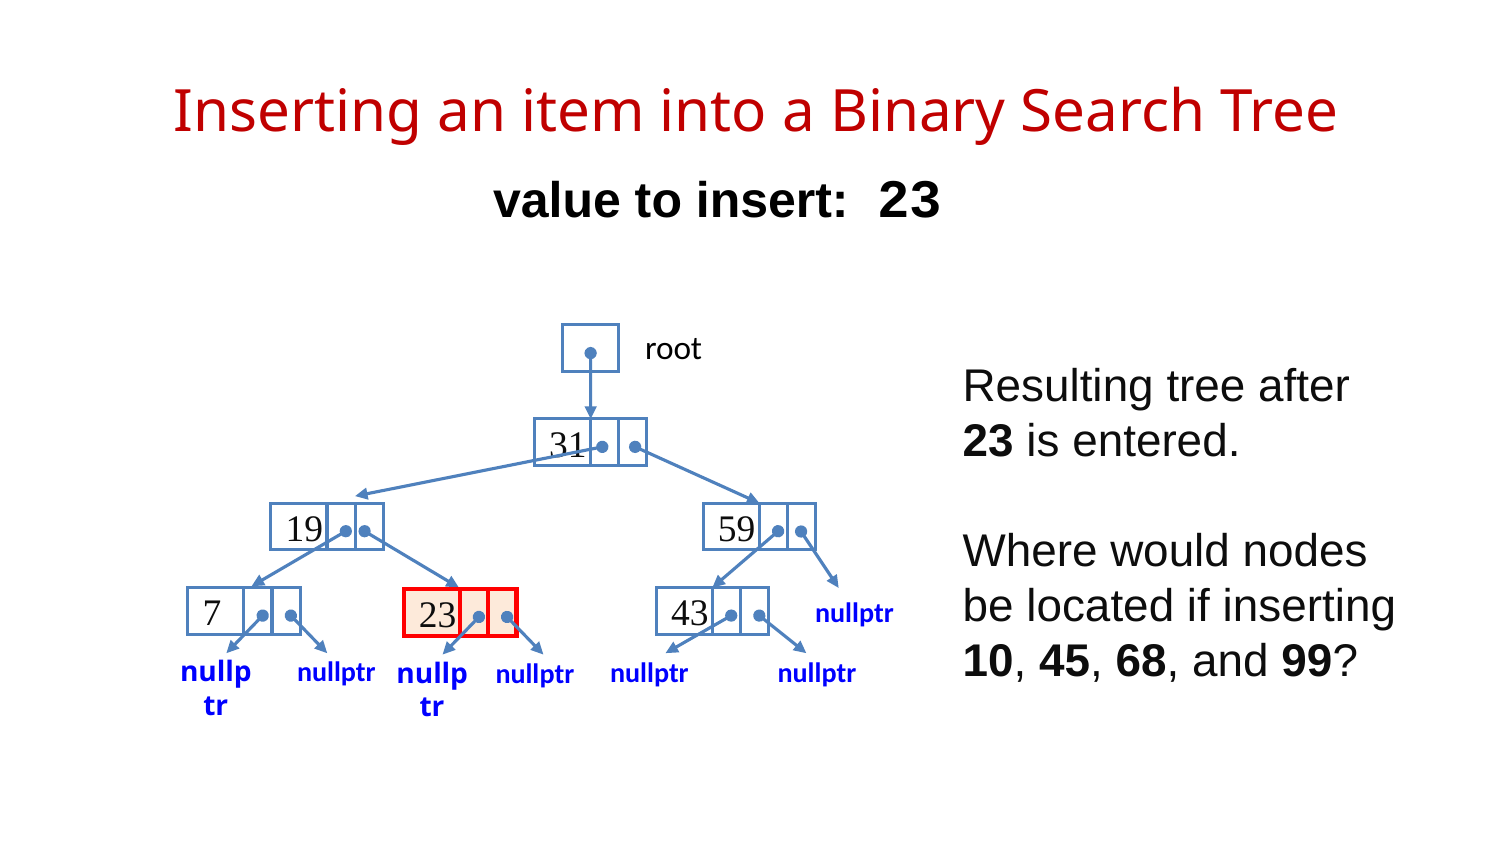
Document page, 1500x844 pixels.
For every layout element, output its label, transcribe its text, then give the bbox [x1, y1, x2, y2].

text_box 31 [534, 450, 590, 466]
text_box [356, 503, 384, 550]
text_box [358, 525, 459, 588]
text_box [788, 503, 816, 550]
text_box [619, 418, 647, 466]
text_box [243, 587, 272, 635]
text_box [226, 609, 269, 654]
text_box 43 [656, 587, 712, 635]
text_box nullptr [280, 646, 393, 695]
text_box nullptr [796, 587, 913, 636]
text_box Resulting tree after 23 is entered. Where would nodes be located if inserting 10, 45, 68, and 99? [946, 442, 1427, 599]
text_box [442, 610, 485, 655]
text_box 59 [703, 503, 759, 550]
text_box [327, 503, 356, 550]
text_box nullptr [479, 647, 591, 697]
text_box [489, 588, 517, 636]
text_box [794, 525, 839, 588]
text_box nullptr [159, 646, 273, 729]
text_box [251, 525, 352, 587]
text_box [501, 610, 544, 655]
text_box root [619, 325, 729, 367]
text_box [628, 440, 760, 504]
text_box value to insert: 23 [372, 156, 1063, 236]
text_box [753, 609, 807, 654]
text_box [562, 324, 619, 372]
text_box nullptr [590, 646, 709, 696]
text_box [272, 587, 301, 635]
text_box [284, 609, 328, 654]
text_box [712, 587, 741, 635]
text_box 19 [270, 503, 327, 550]
text_box [590, 418, 619, 466]
text_box nullptr [375, 647, 489, 730]
text_box [584, 346, 597, 419]
text_box [741, 587, 769, 635]
text_box 7 [187, 587, 243, 635]
text_box [665, 609, 738, 654]
text_box [759, 503, 788, 550]
text_box [355, 440, 609, 500]
text_box [460, 588, 489, 636]
text_box [712, 525, 785, 588]
text_box 31 [534, 418, 590, 460]
title Inserting an item into a Binary Search Tree [50, 46, 1463, 169]
text_box nullptr [759, 646, 875, 696]
text_box 23 [403, 588, 460, 636]
